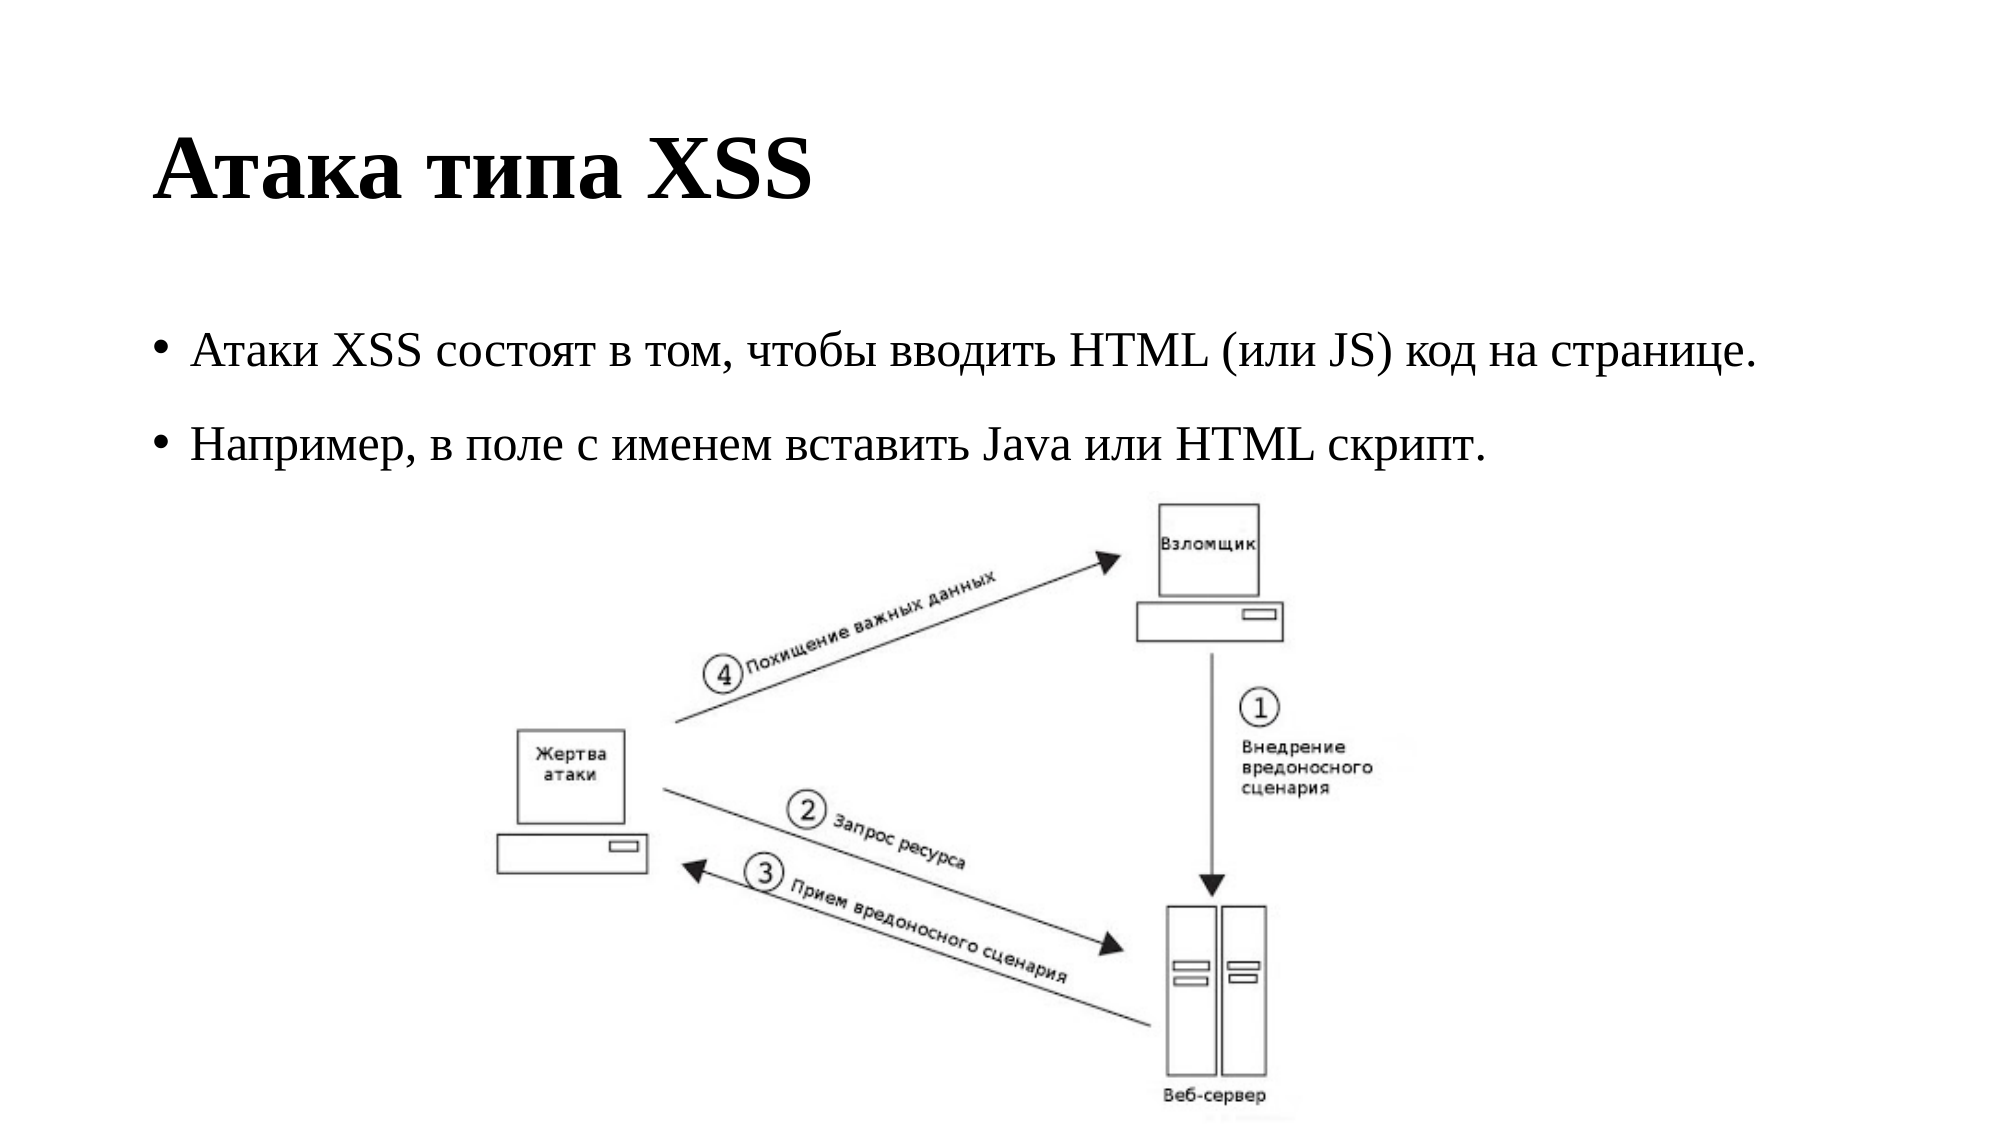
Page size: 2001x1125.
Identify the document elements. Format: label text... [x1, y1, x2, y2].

picture [484, 491, 1428, 1124]
title Атака типа XSS [137, 59, 1863, 278]
list Атаки XSS состоят в том, чтобы вводить HTML (или JS) код на странице. Например, в поле с именем вставить Java или HTML скрипт. [137, 299, 1863, 1014]
